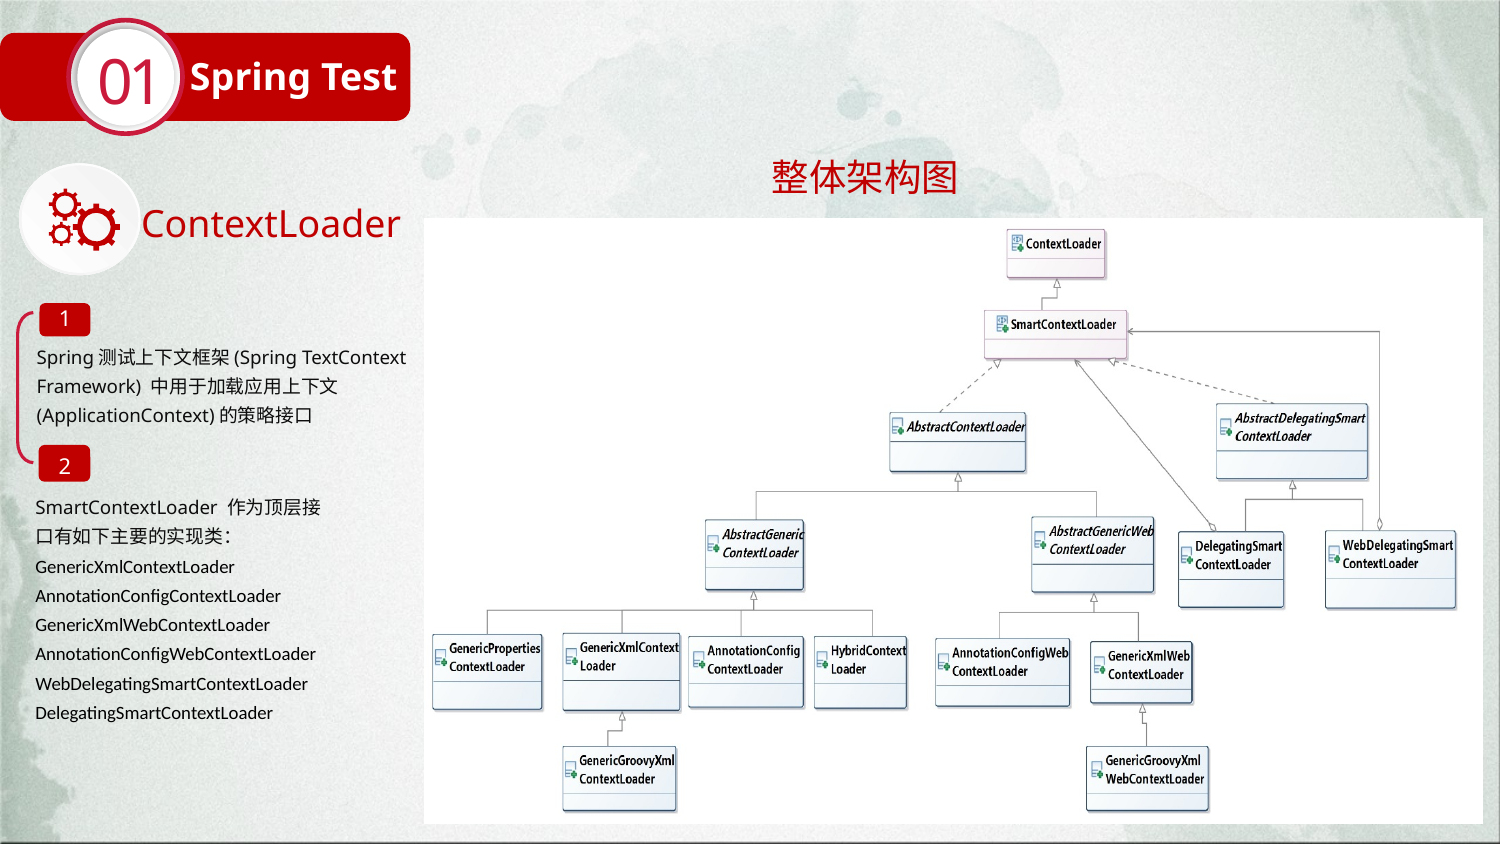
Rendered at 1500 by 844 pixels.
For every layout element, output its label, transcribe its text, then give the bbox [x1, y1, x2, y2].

text_box [17, 312, 34, 446]
picture [0, 0, 1500, 844]
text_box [18, 163, 141, 276]
text_box ContextLoader [145, 194, 491, 251]
text_box 整体架构图 [757, 146, 1100, 196]
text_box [20, 444, 345, 734]
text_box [39, 296, 91, 349]
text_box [0, 19, 446, 134]
text_box Spring测试上下文框架(Spring TextContext Framework) 中用于加载应用上下文(ApplicationContext)的策略接口 [34, 333, 418, 433]
